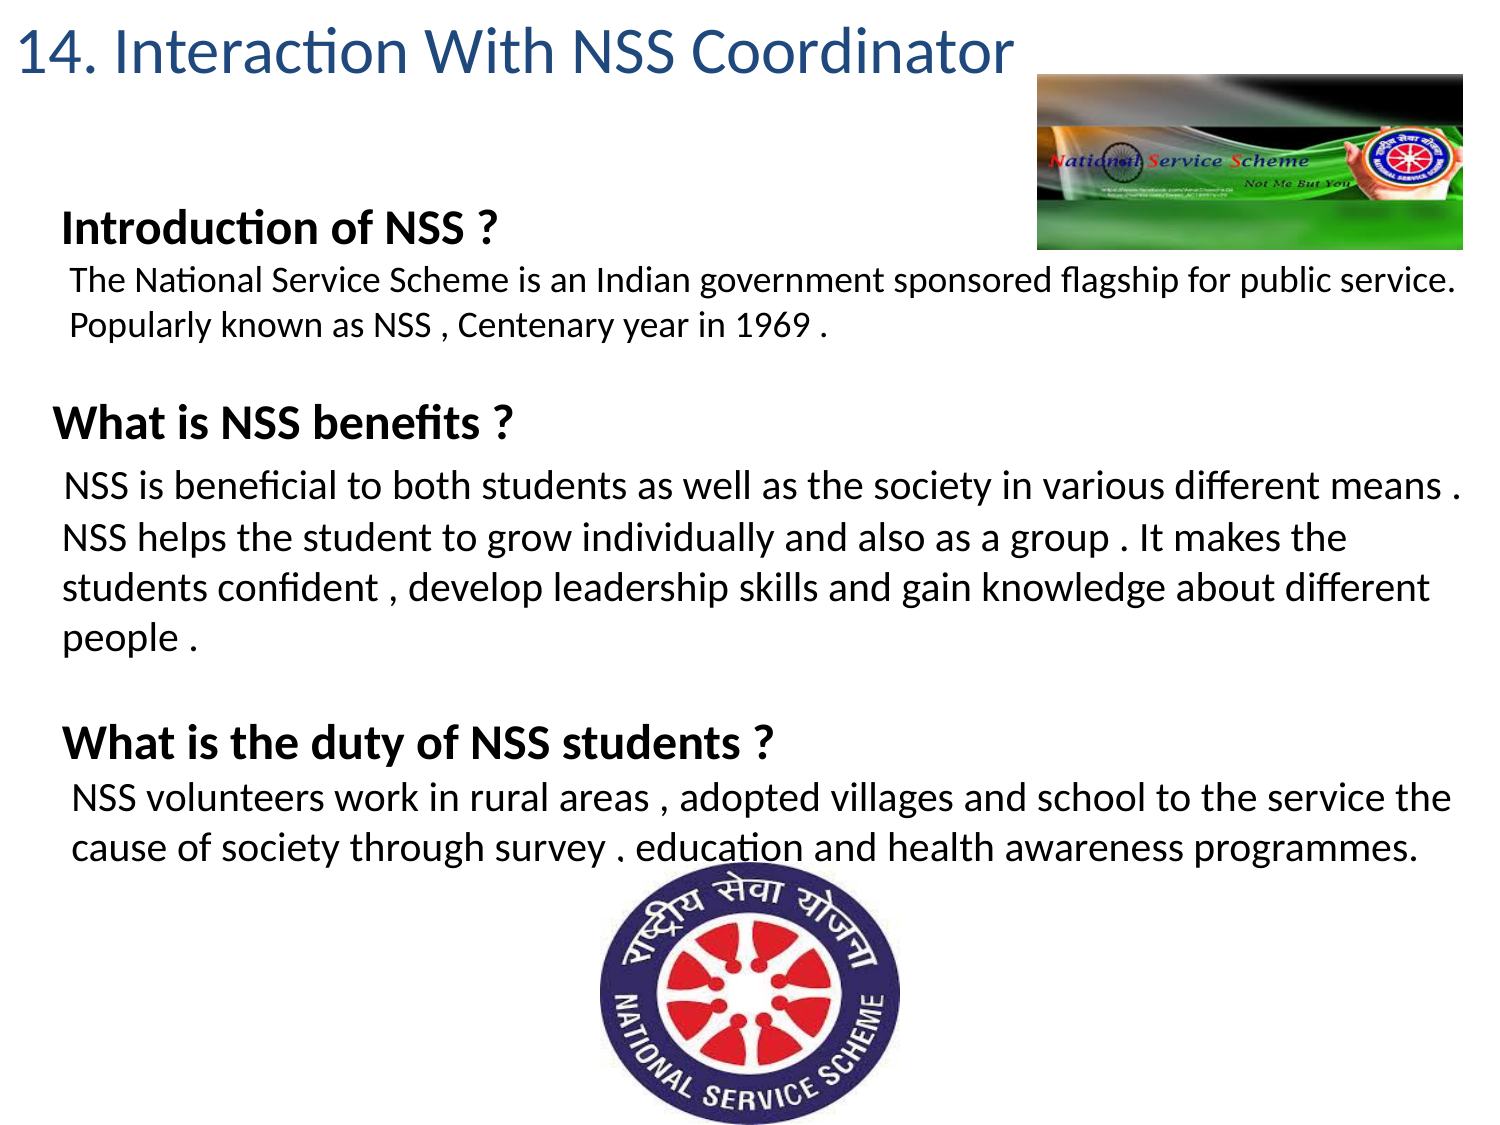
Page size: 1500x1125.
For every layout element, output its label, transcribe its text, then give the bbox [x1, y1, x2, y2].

picture [599, 862, 901, 1125]
text_box 14. Interaction With NSS Coordinator [0, 0, 1200, 95]
picture [1037, 74, 1463, 251]
text_box Introduction of NSS ? The National Service Scheme is an Indian government sponsored flagship for public service. Popularly known as NSS , Centenary year in 1969 . What is NSS benefits ? NSS is beneficial to both students as well as the society in various different means . NSS helps the student to grow individually and also as a group . It makes the students confident , develop leadership skills and gain knowledge about different people . What is the duty of NSS students ? NSS volunteers work in rural areas , adopted villages and school to the service the cause of society through survey , education and health awareness programmes. [37, 187, 1500, 1013]
